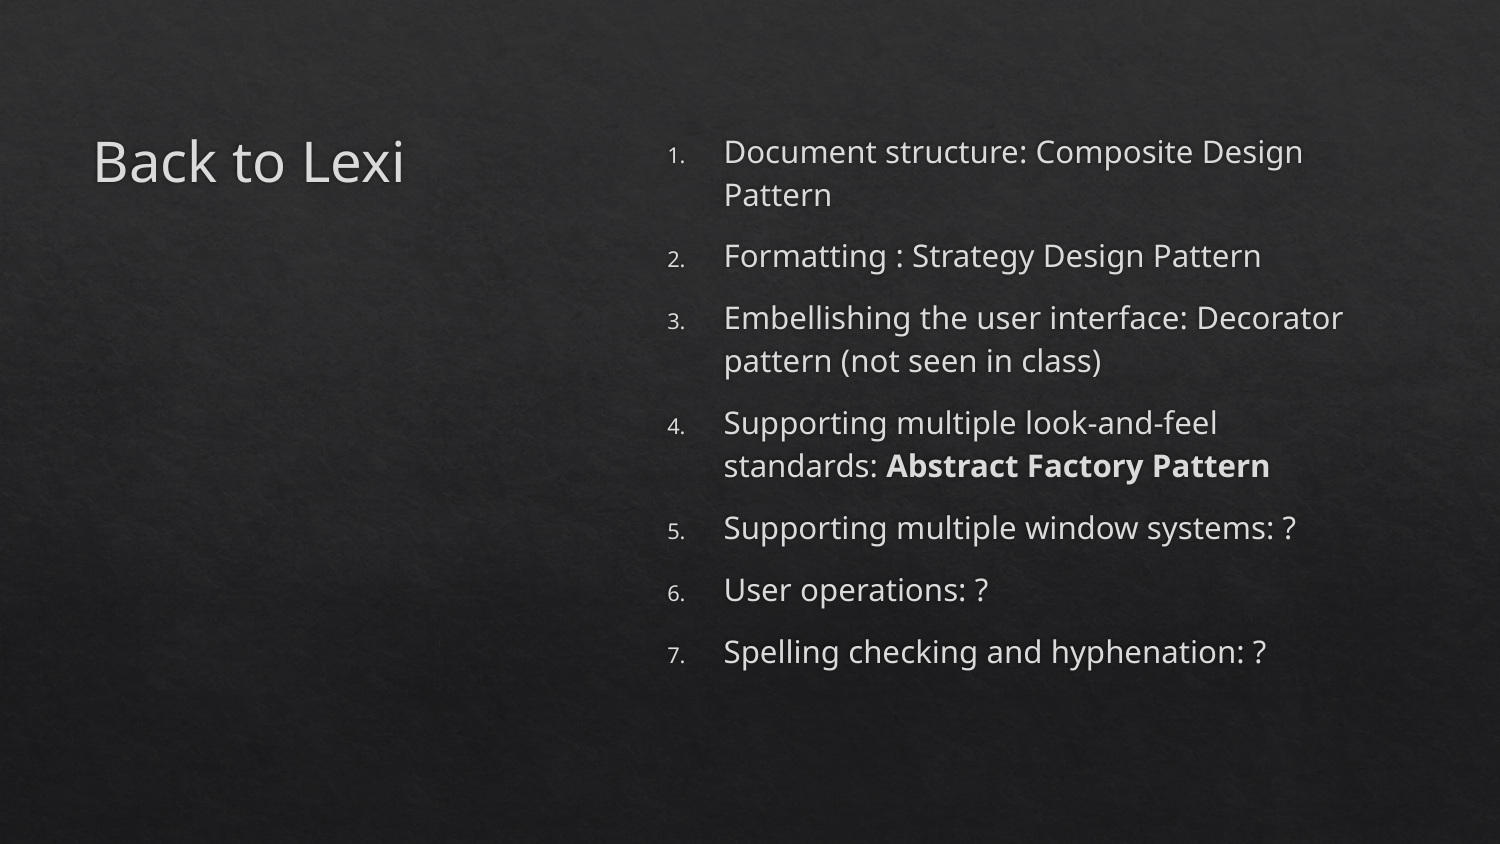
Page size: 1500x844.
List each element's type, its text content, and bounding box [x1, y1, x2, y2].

list Document structure: Composite Design Pattern Formatting : Strategy Design Pattern Embellishing the user interface: Decorator pattern (not seen in class) Supporting multiple look-and-feel standards: Abstract Factory Pattern Supporting multiple window systems: ? User operations: ? Spelling checking and hyphenation: ? [633, 118, 1387, 681]
title Back to Lexi [77, 118, 498, 681]
